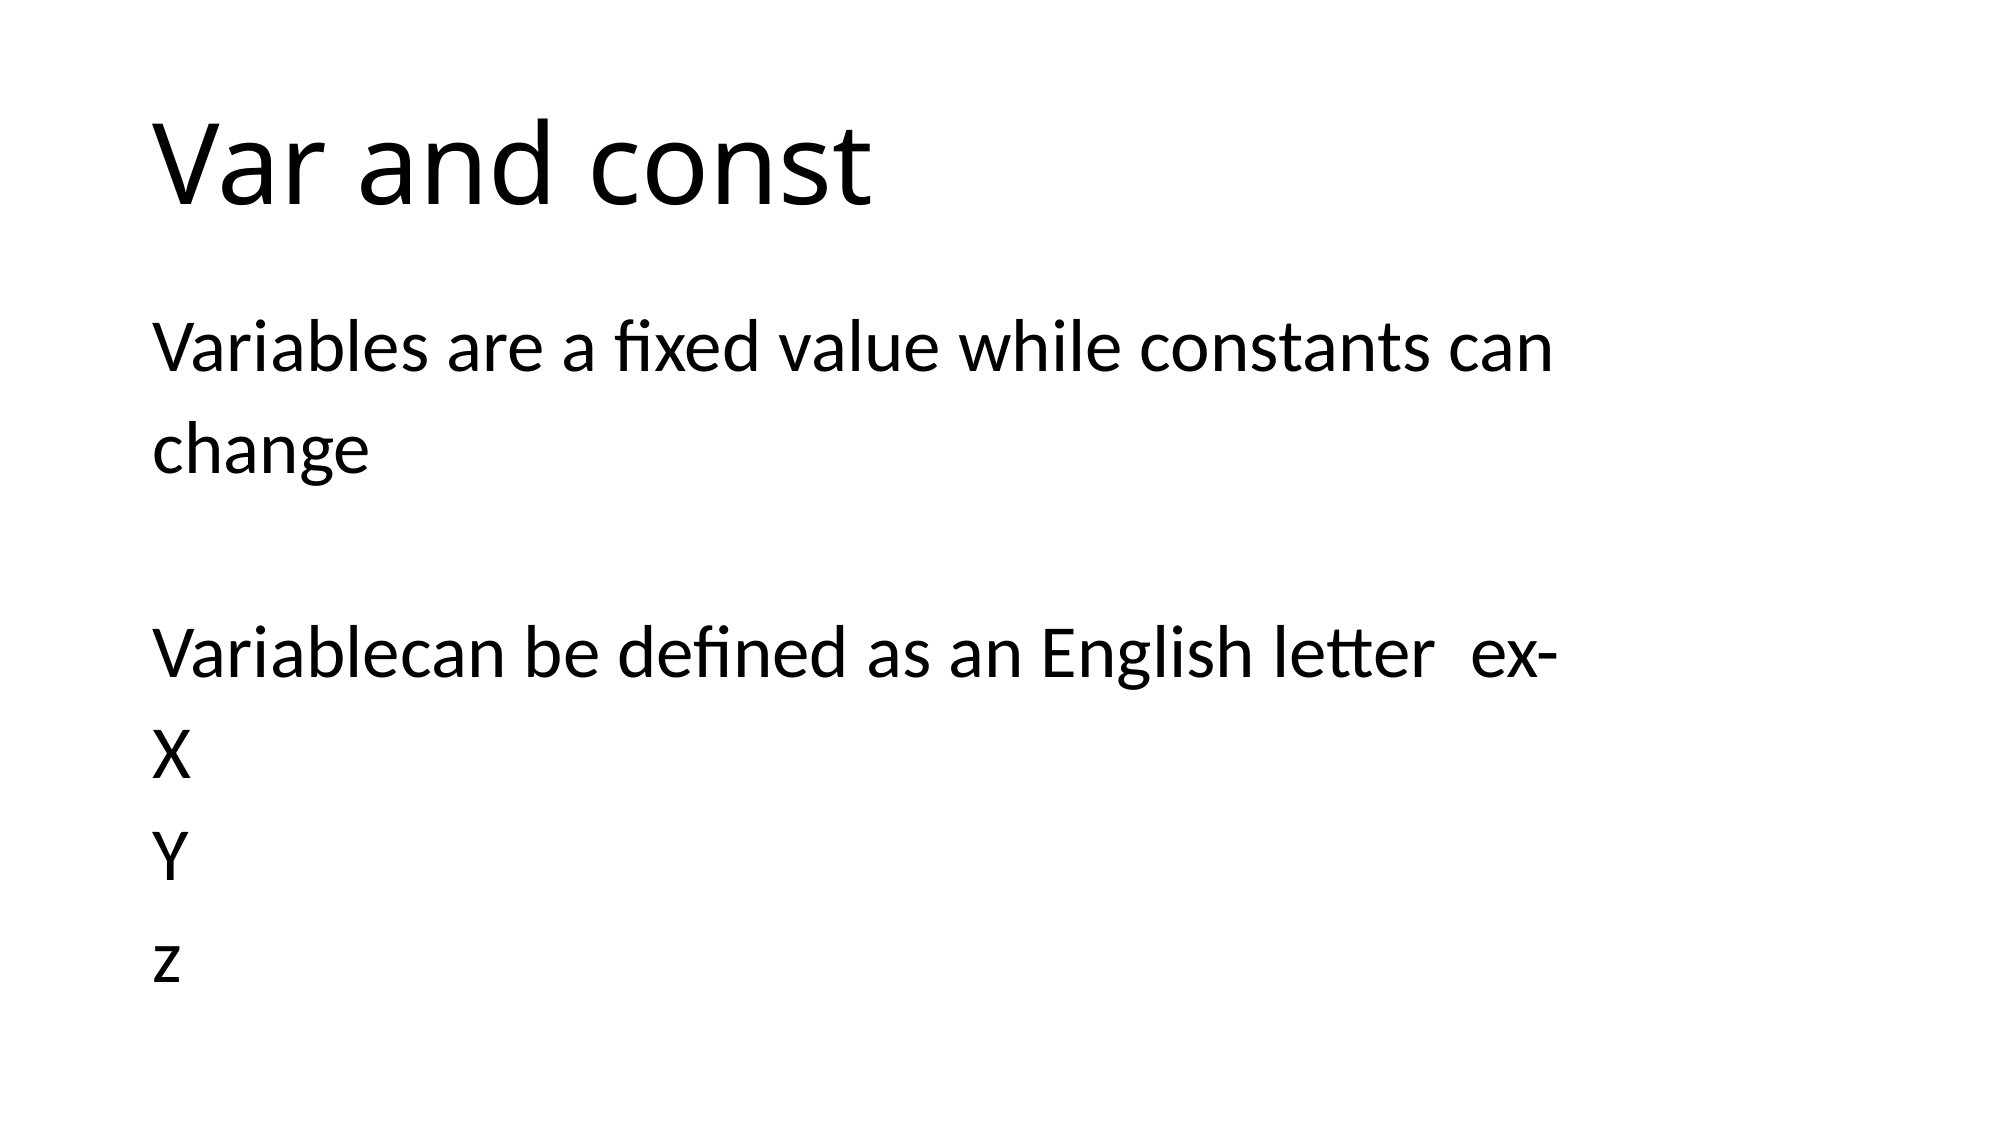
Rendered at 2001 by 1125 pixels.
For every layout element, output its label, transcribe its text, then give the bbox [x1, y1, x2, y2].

title Var and const [137, 59, 1863, 278]
list Variables are a fixed value while constants can change Variablecan be defined as an English letter ex- X Y z [137, 299, 1863, 1014]
